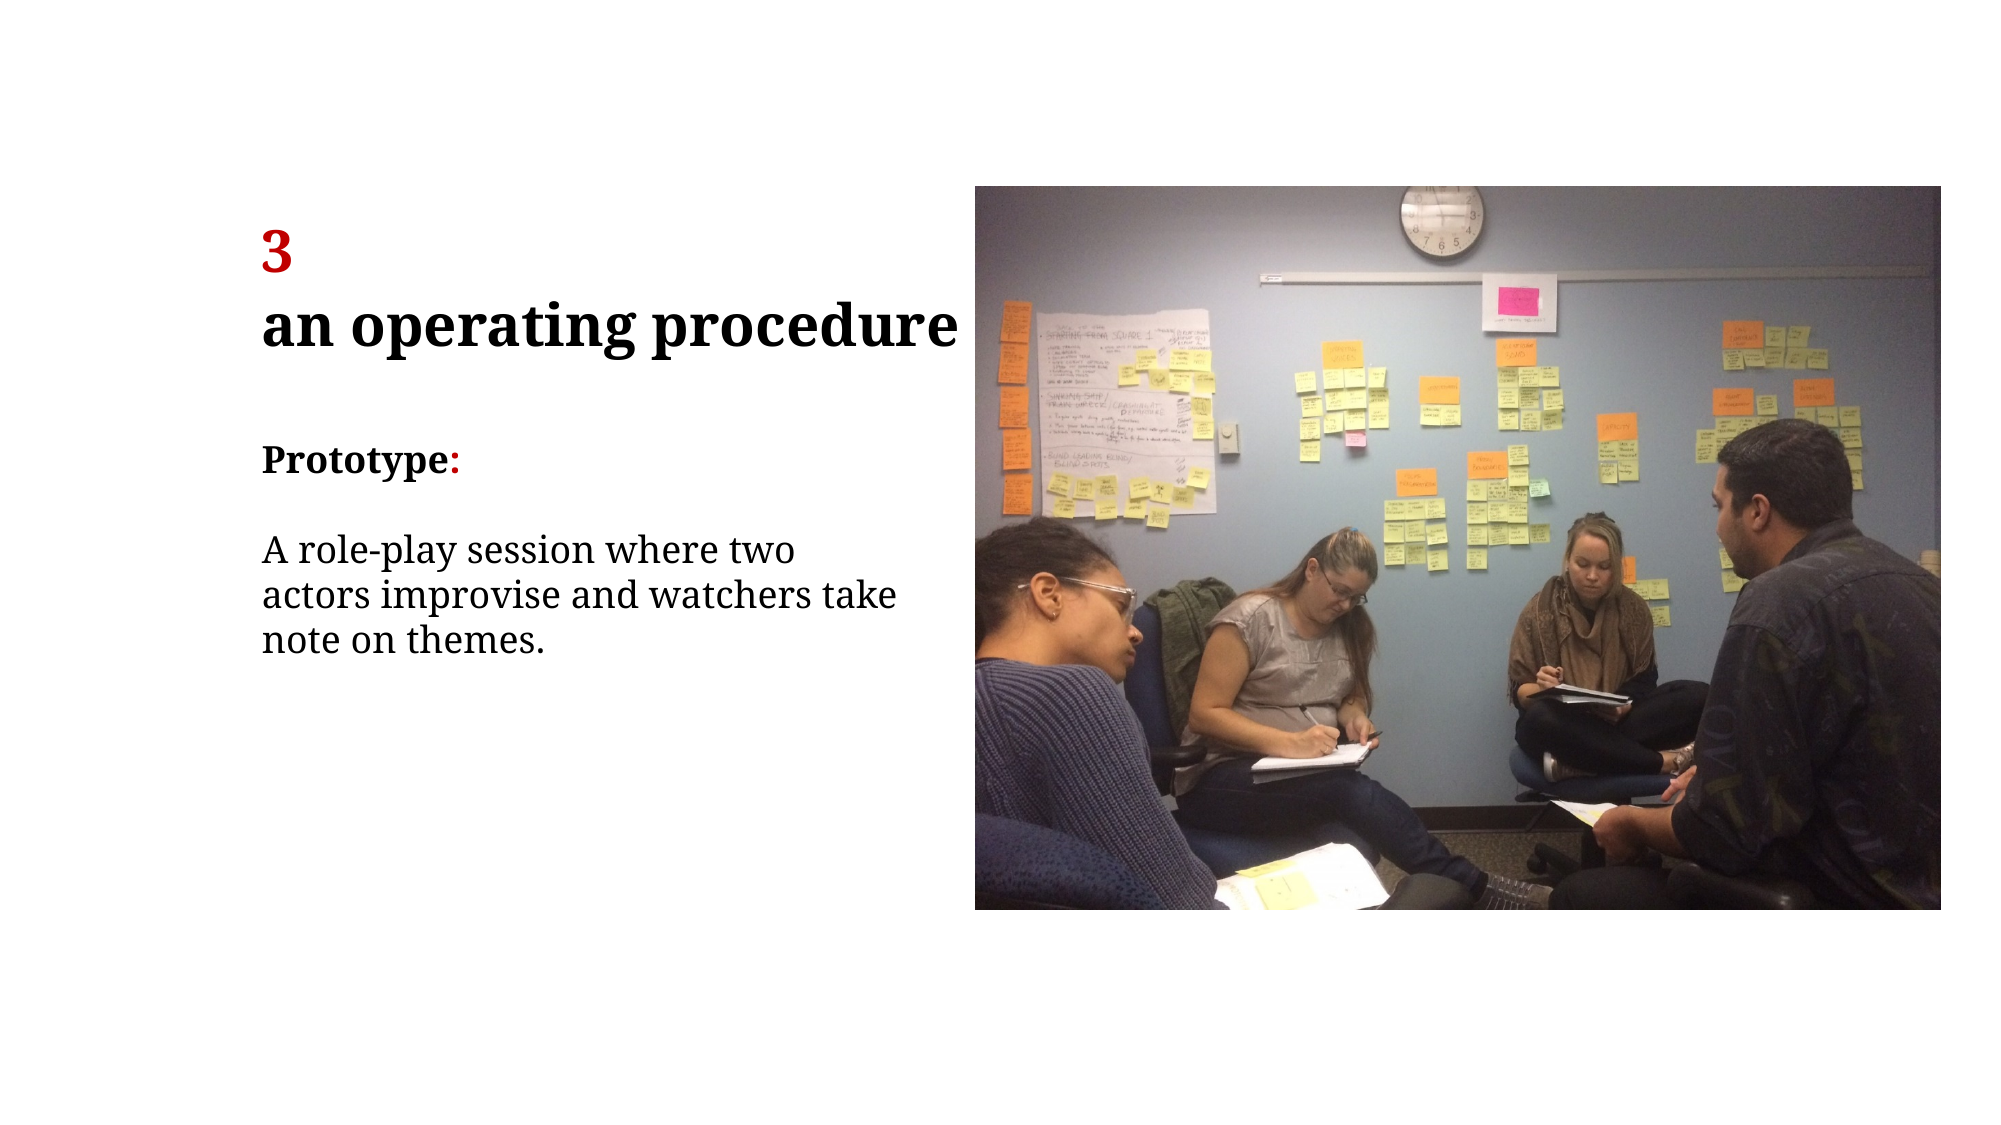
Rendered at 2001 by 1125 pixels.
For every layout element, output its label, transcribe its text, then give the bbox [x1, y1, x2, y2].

text_box an operating procedure [247, 291, 975, 366]
text_box 3 [247, 206, 975, 291]
picture [975, 186, 1941, 910]
text_box Prototype: A role-play session where two actors improvise and watchers take note on themes. [247, 429, 923, 714]
